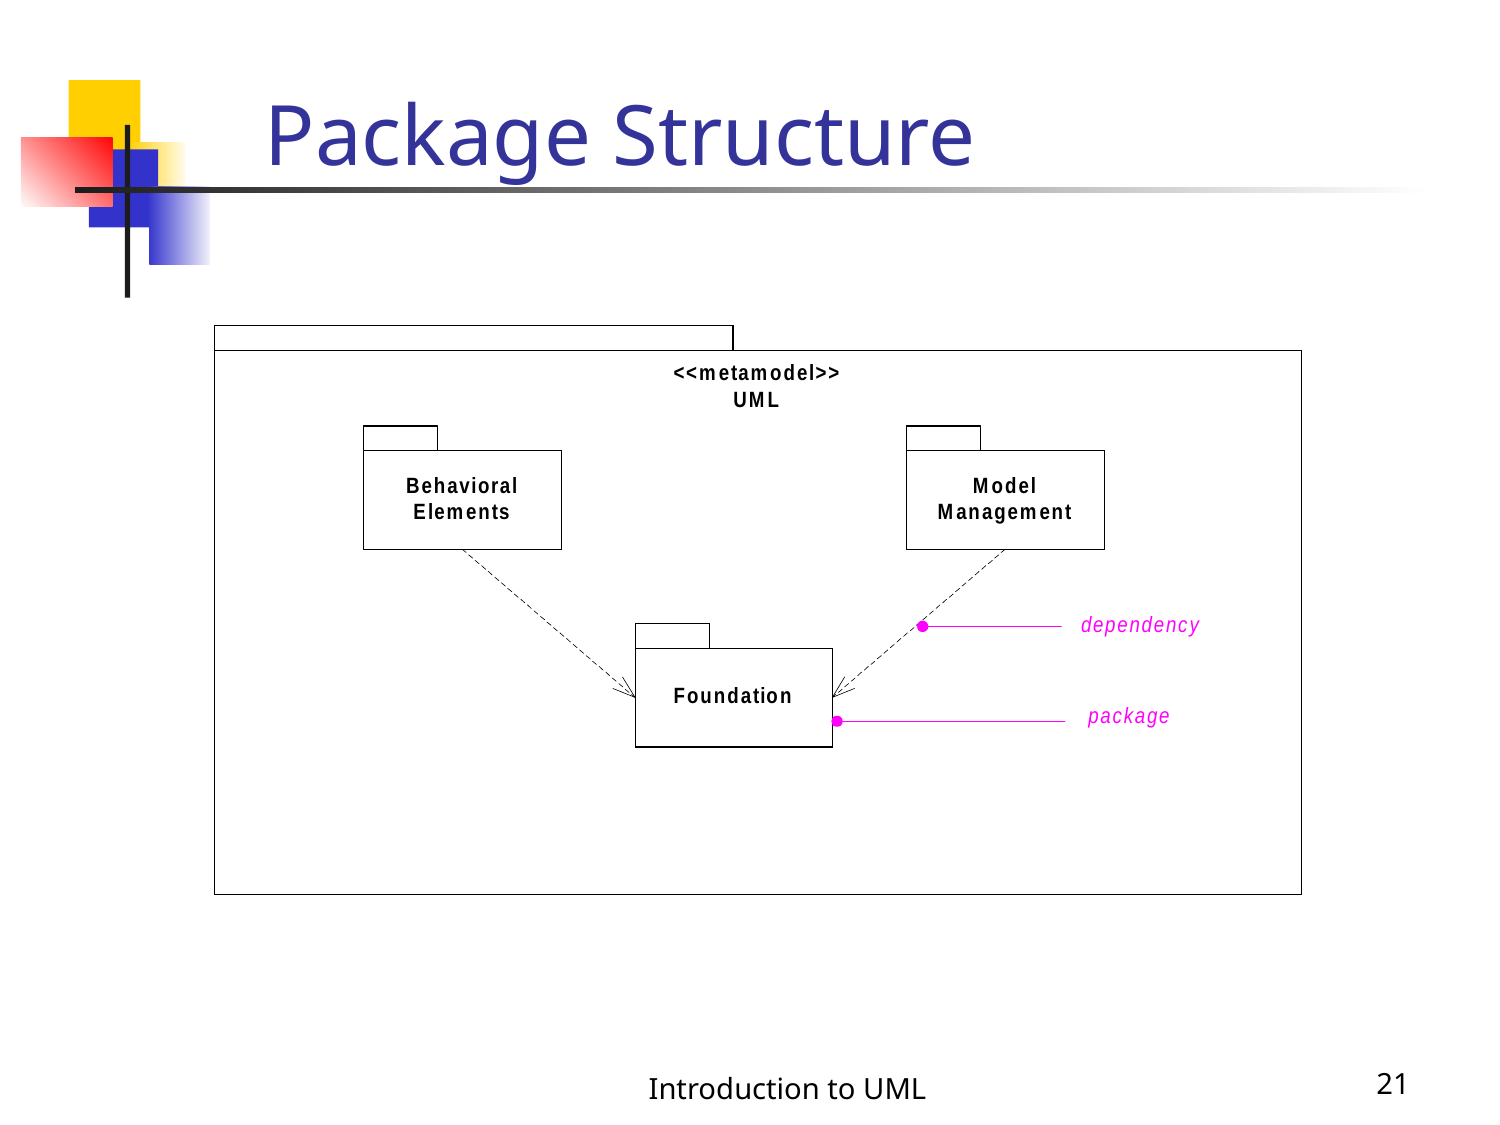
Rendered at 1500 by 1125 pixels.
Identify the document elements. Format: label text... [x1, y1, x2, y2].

slide_number 21 [1112, 1037, 1425, 1113]
title Package Structure [249, 75, 1410, 164]
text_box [199, 312, 1313, 907]
footer Introduction to UML [549, 1037, 1025, 1113]
